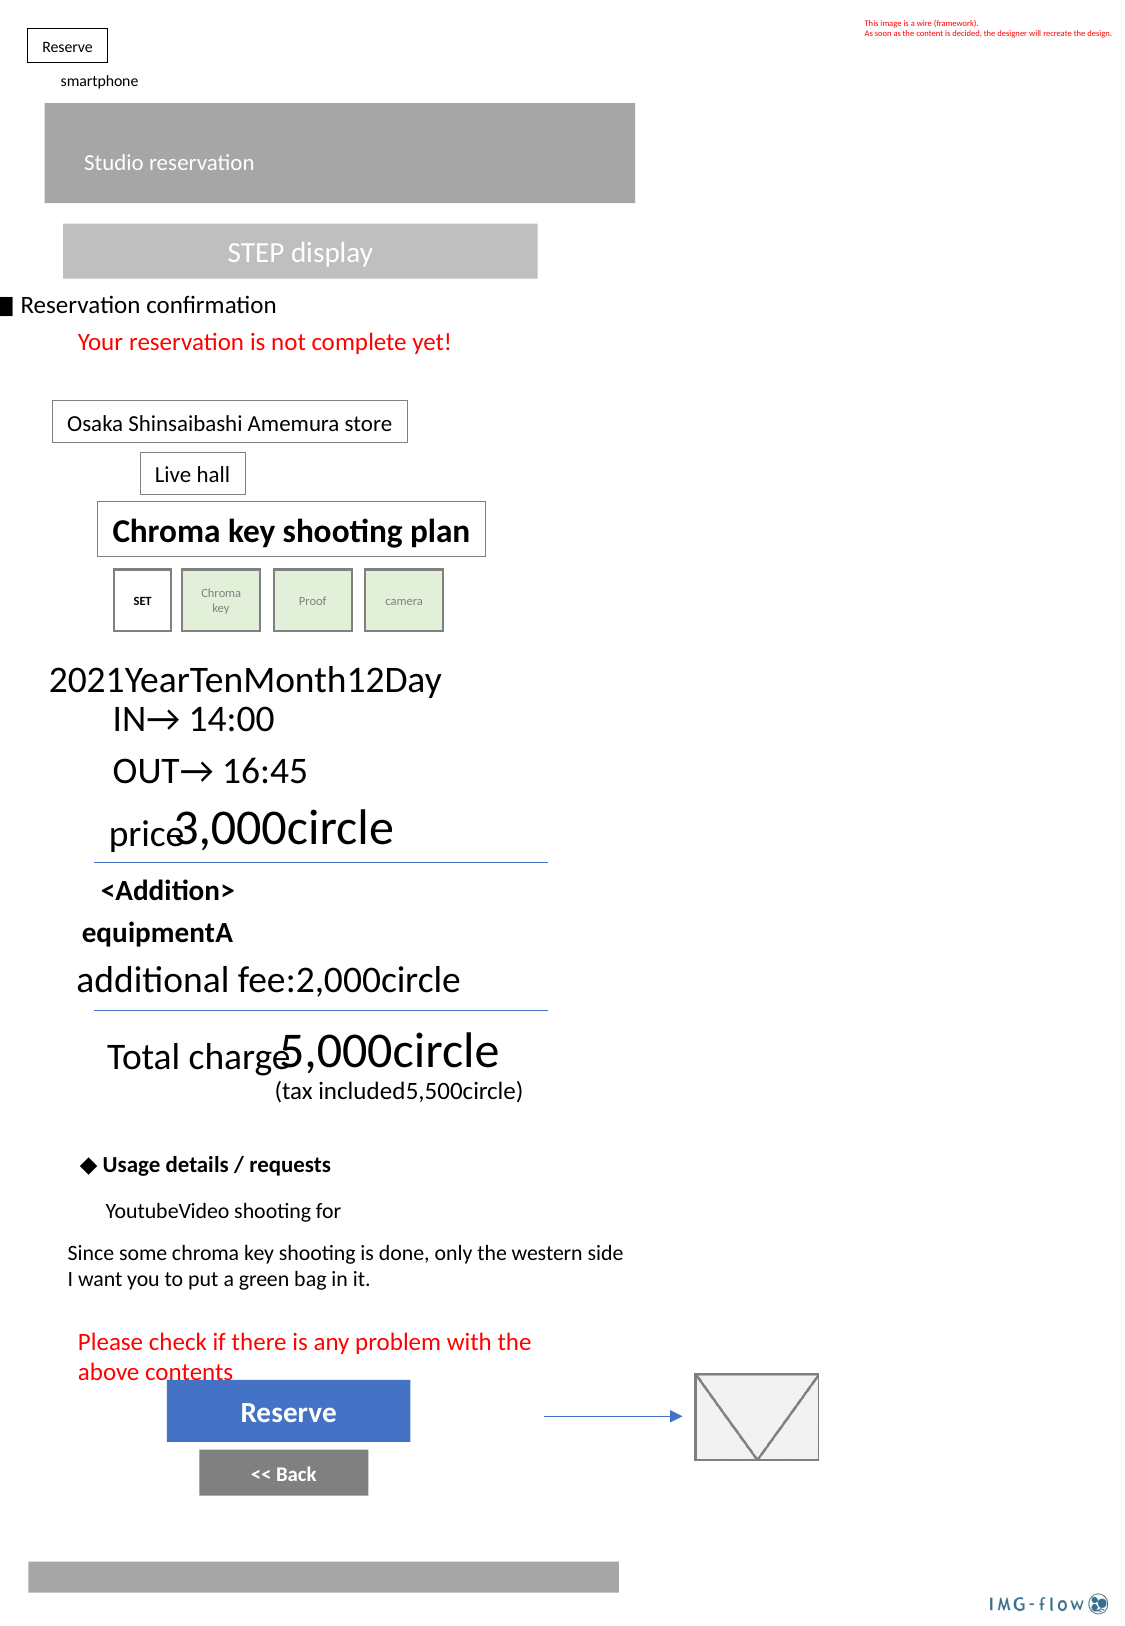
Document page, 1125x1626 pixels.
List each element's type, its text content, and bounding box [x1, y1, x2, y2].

text_box OUT→ 16:45 [97, 739, 324, 799]
text_box Osaka Shinsaibashi Amemura store [52, 400, 408, 443]
text_box IN→ 14:00 [97, 686, 290, 739]
text_box Studio reservation [68, 145, 325, 177]
text_box Proof [273, 568, 353, 632]
text_box This image is a wire (framework). As soon as the content is decided, the designer will recreate the design. [849, 10, 1125, 46]
text_box 5,000circle [264, 1011, 515, 1067]
text_box YoutubeVideo shooting for [90, 1189, 357, 1230]
text_box STEP display [62, 223, 539, 280]
text_box Since some chroma key shooting is done, only the western side I want you to put a green bag in it. [52, 1230, 639, 1298]
text_box <Addition> [85, 864, 250, 914]
text_box price [93, 801, 158, 862]
text_box Reserve [166, 1393, 411, 1443]
text_box smartphone [45, 63, 154, 98]
text_box additional fee:2,000circle [61, 947, 476, 1008]
text_box [27, 1561, 620, 1594]
text_box (tax included5,500circle) [259, 1067, 539, 1112]
text_box camera [364, 568, 444, 632]
text_box A [144, 578, 207, 639]
text_box Live hall [140, 452, 246, 495]
picture [694, 1372, 819, 1461]
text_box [986, 1592, 1109, 1615]
text_box [44, 102, 636, 204]
text_box Your reservation is not complete yet! [63, 317, 538, 363]
text_box ◆ Usage details / requests [64, 1142, 352, 1185]
text_box Chroma key [181, 568, 261, 632]
text_box Reserve [27, 28, 108, 63]
text_box << Back [198, 1449, 369, 1497]
text_box Total charge [92, 1024, 264, 1084]
text_box 2021YearTenMonth12Day [34, 647, 457, 708]
text_box ■ Reservation confirmation [0, 281, 293, 326]
text_box Please check if there is any problem with the above contents [63, 1317, 563, 1393]
text_box equipmentA [67, 906, 248, 947]
text_box Chroma key shooting plan [97, 501, 486, 557]
text_box 3,000circle [158, 787, 409, 862]
text_box SET [113, 568, 172, 632]
